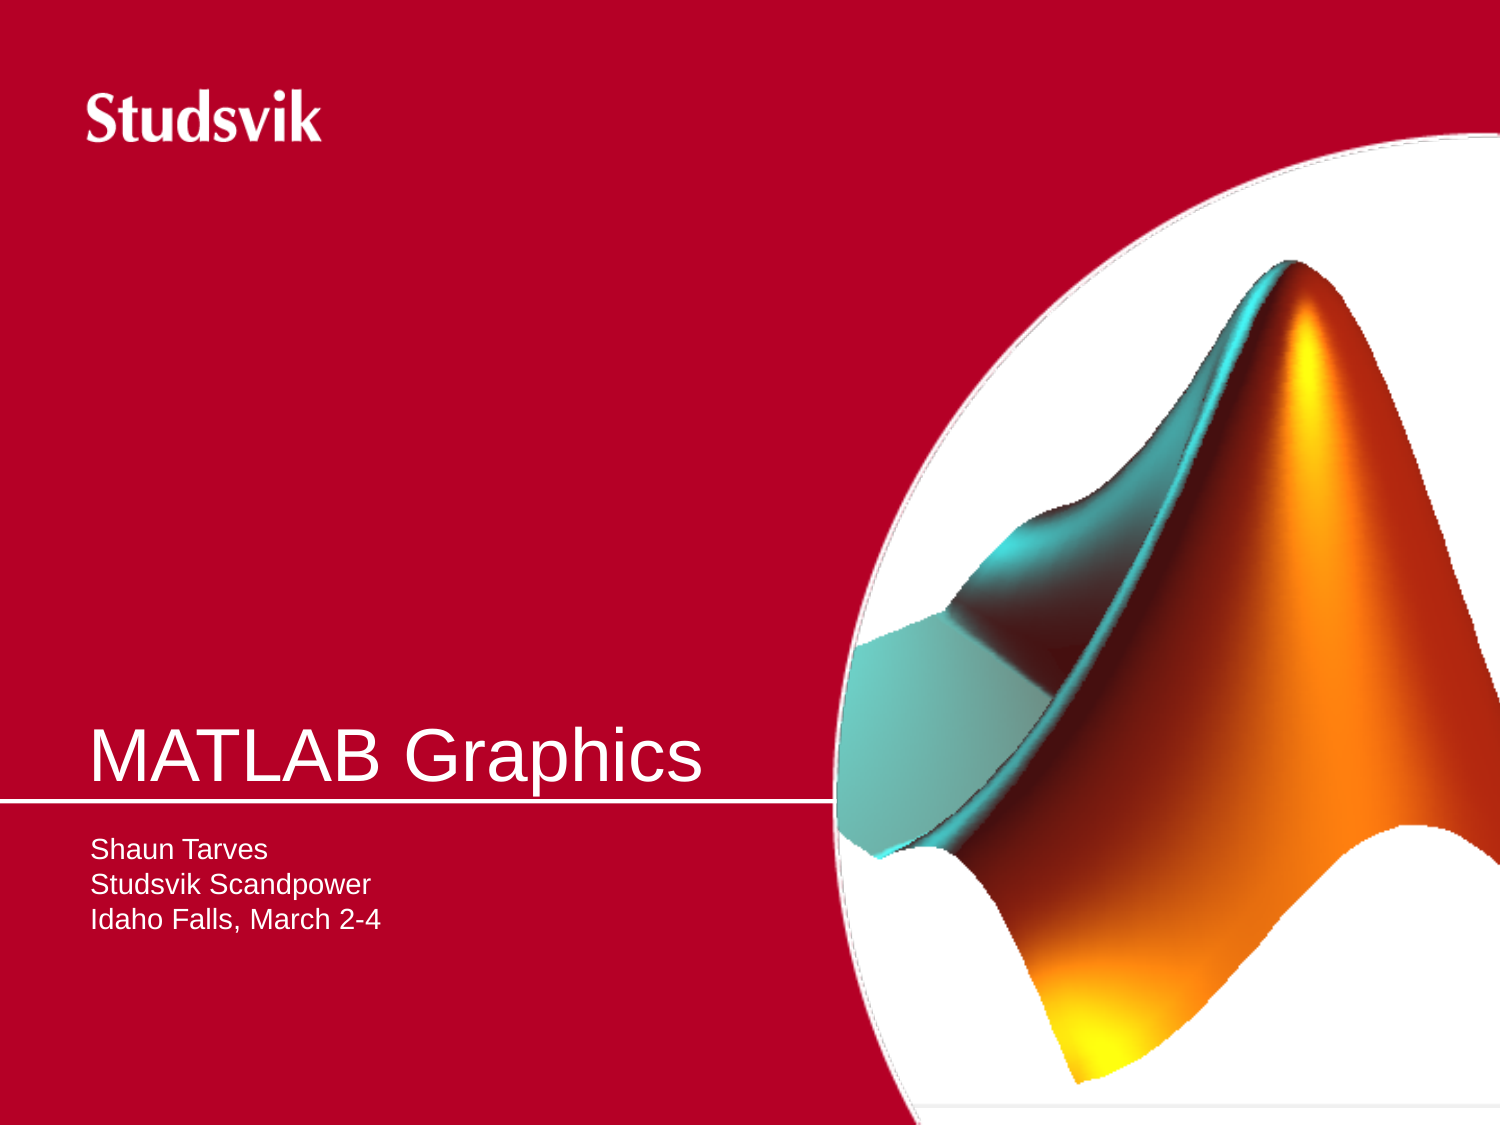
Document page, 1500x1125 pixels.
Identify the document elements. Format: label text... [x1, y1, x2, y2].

picture [0, 0, 1500, 1125]
title MATLAB Graphics [88, 554, 810, 797]
text_box Shaun Tarves Studsvik Scandpower Idaho Falls, March 2-4 [90, 830, 868, 895]
